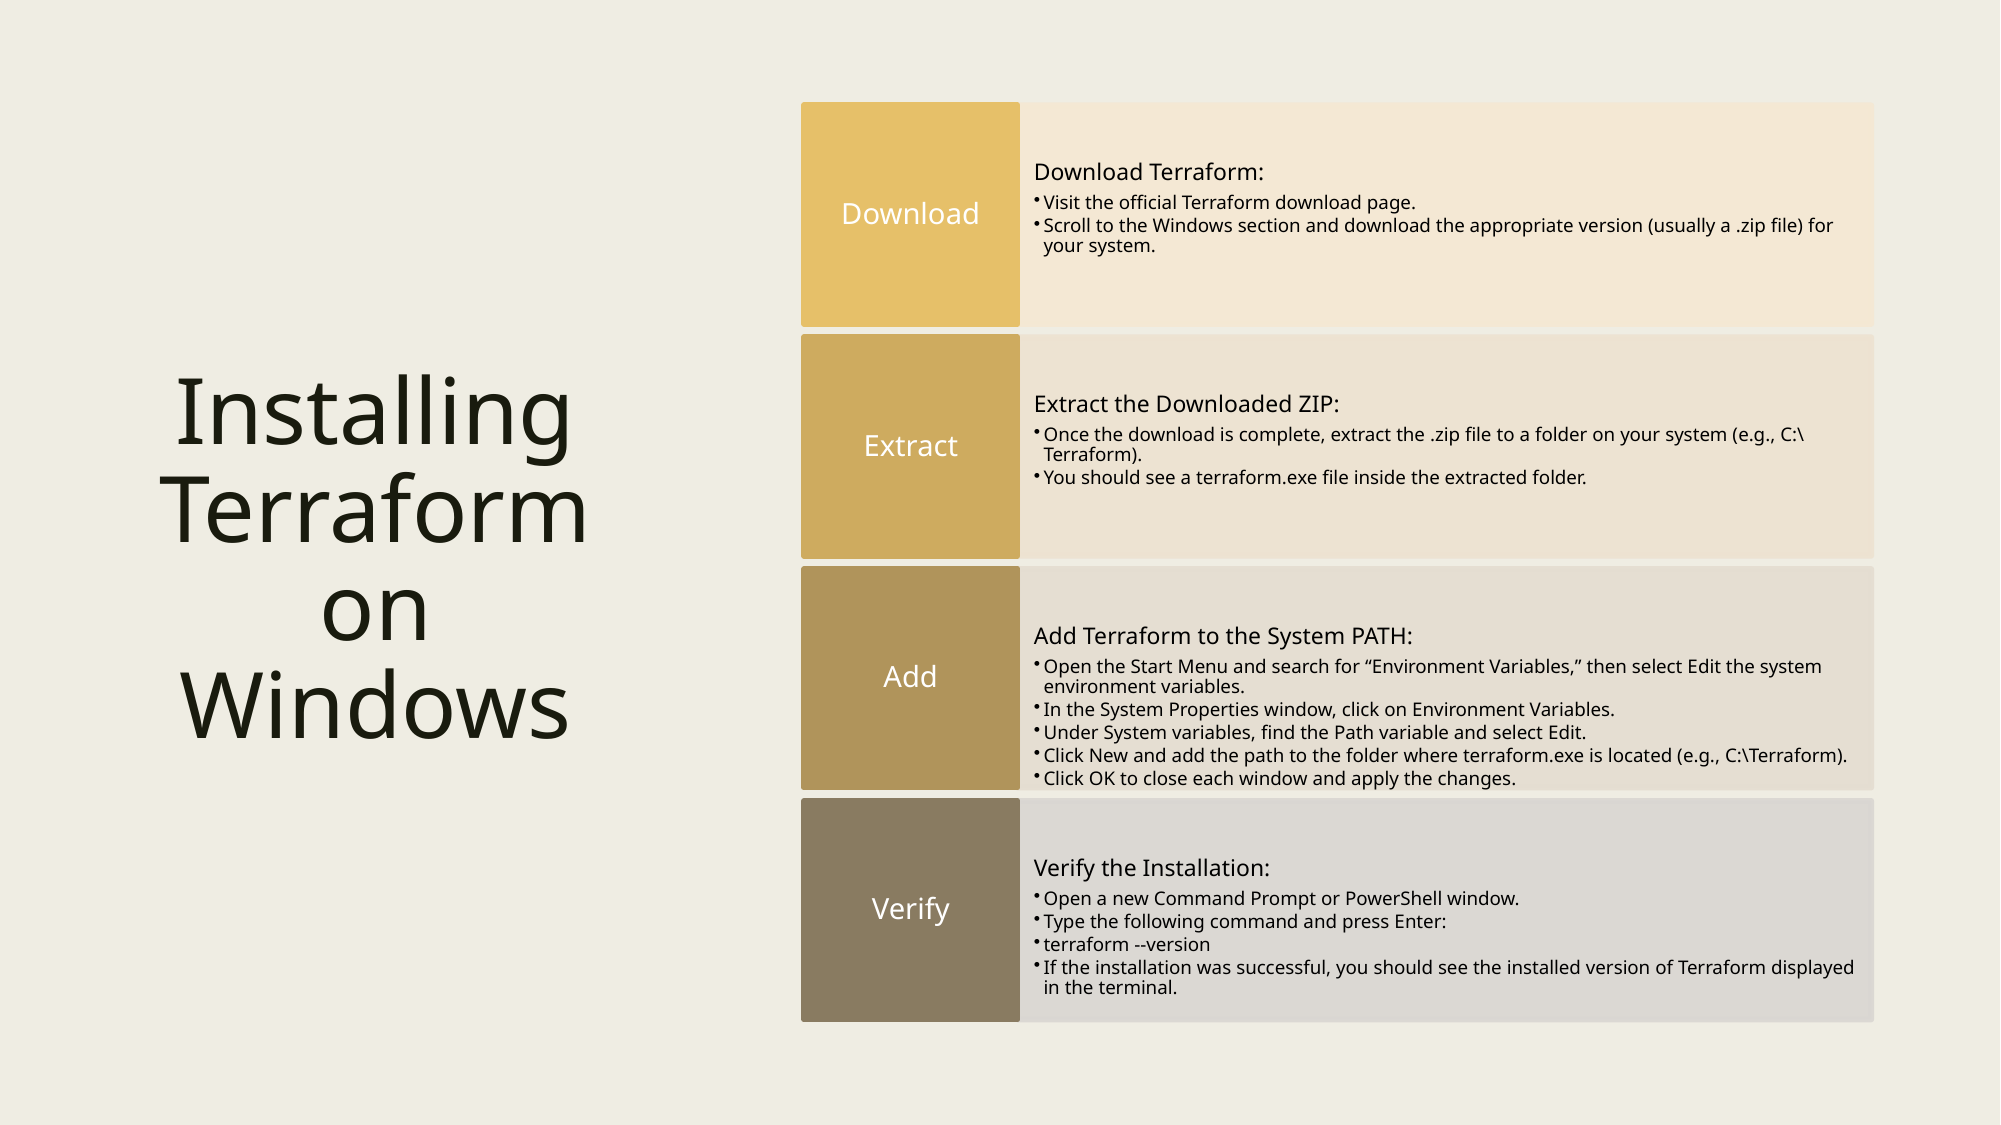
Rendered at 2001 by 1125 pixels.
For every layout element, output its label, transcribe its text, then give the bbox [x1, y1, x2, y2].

text_box [0, 0, 2000, 1125]
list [804, 104, 1872, 1020]
title Installing Terraform on Windows [105, 104, 647, 1020]
